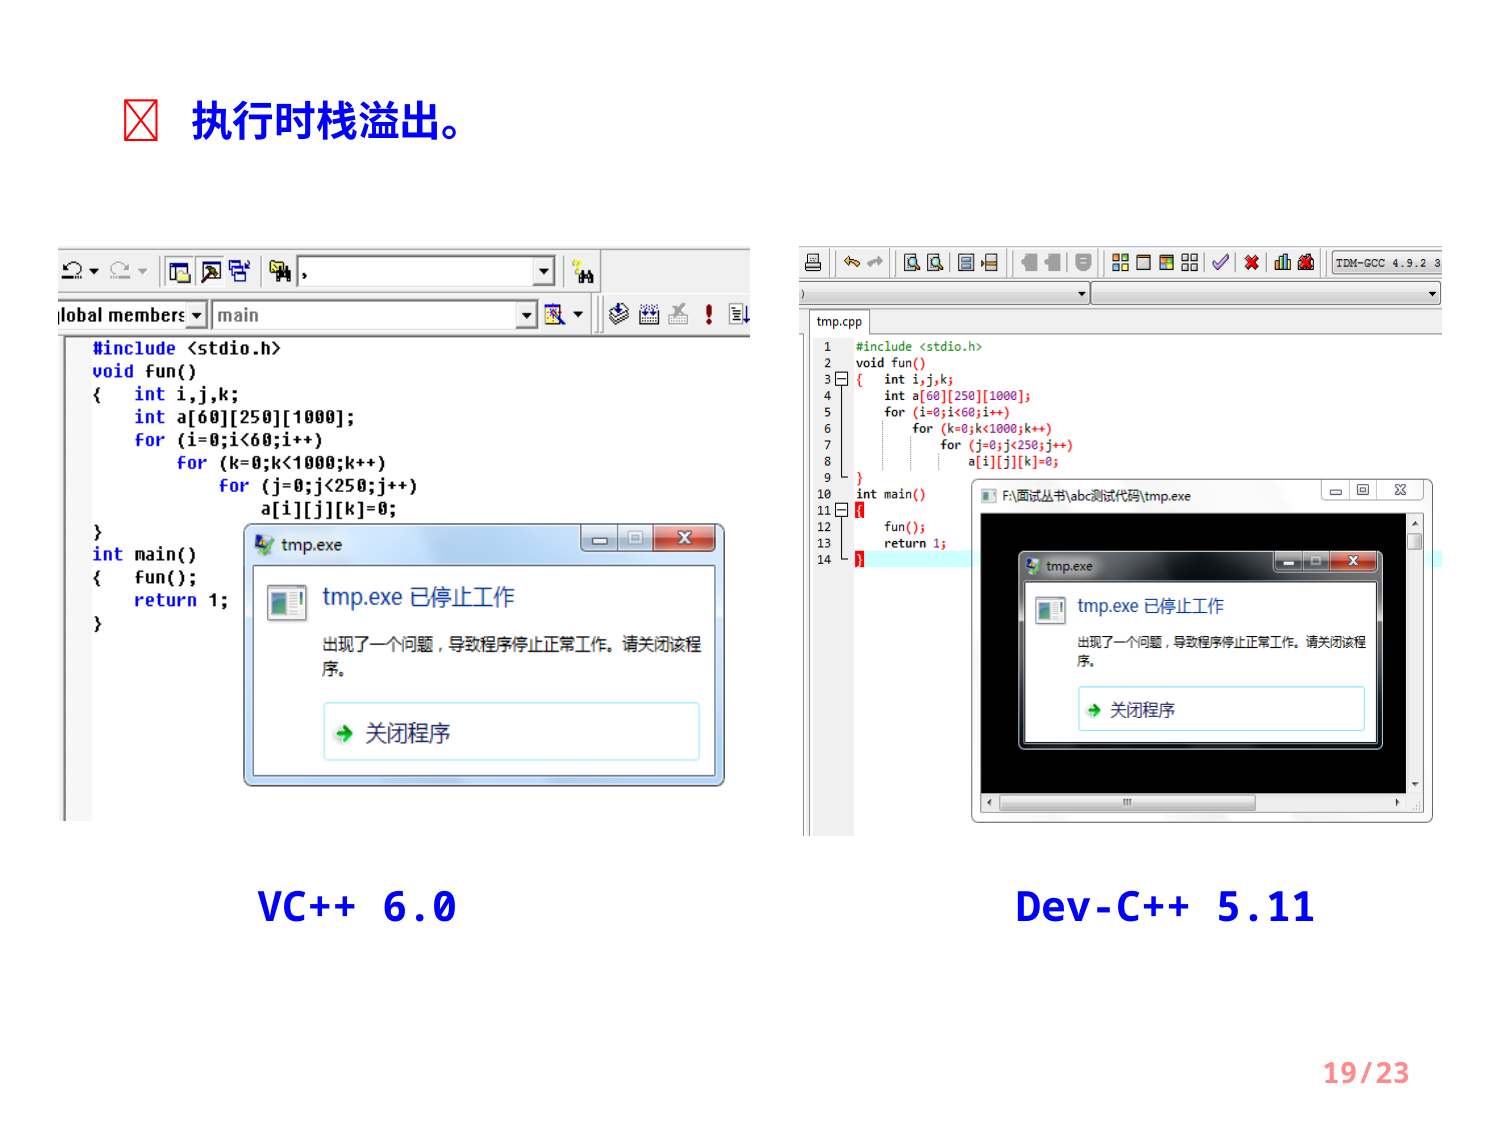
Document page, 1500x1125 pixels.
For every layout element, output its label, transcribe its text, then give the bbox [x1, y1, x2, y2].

text_box VC++ 6.0 [222, 867, 493, 937]
picture [58, 245, 751, 821]
picture [798, 245, 1442, 836]
slide_number 19/23 [1074, 1042, 1425, 1103]
text_box Dev-C++ 5.11 [984, 867, 1348, 937]
text_box  执行时栈溢出。 [105, 82, 622, 152]
